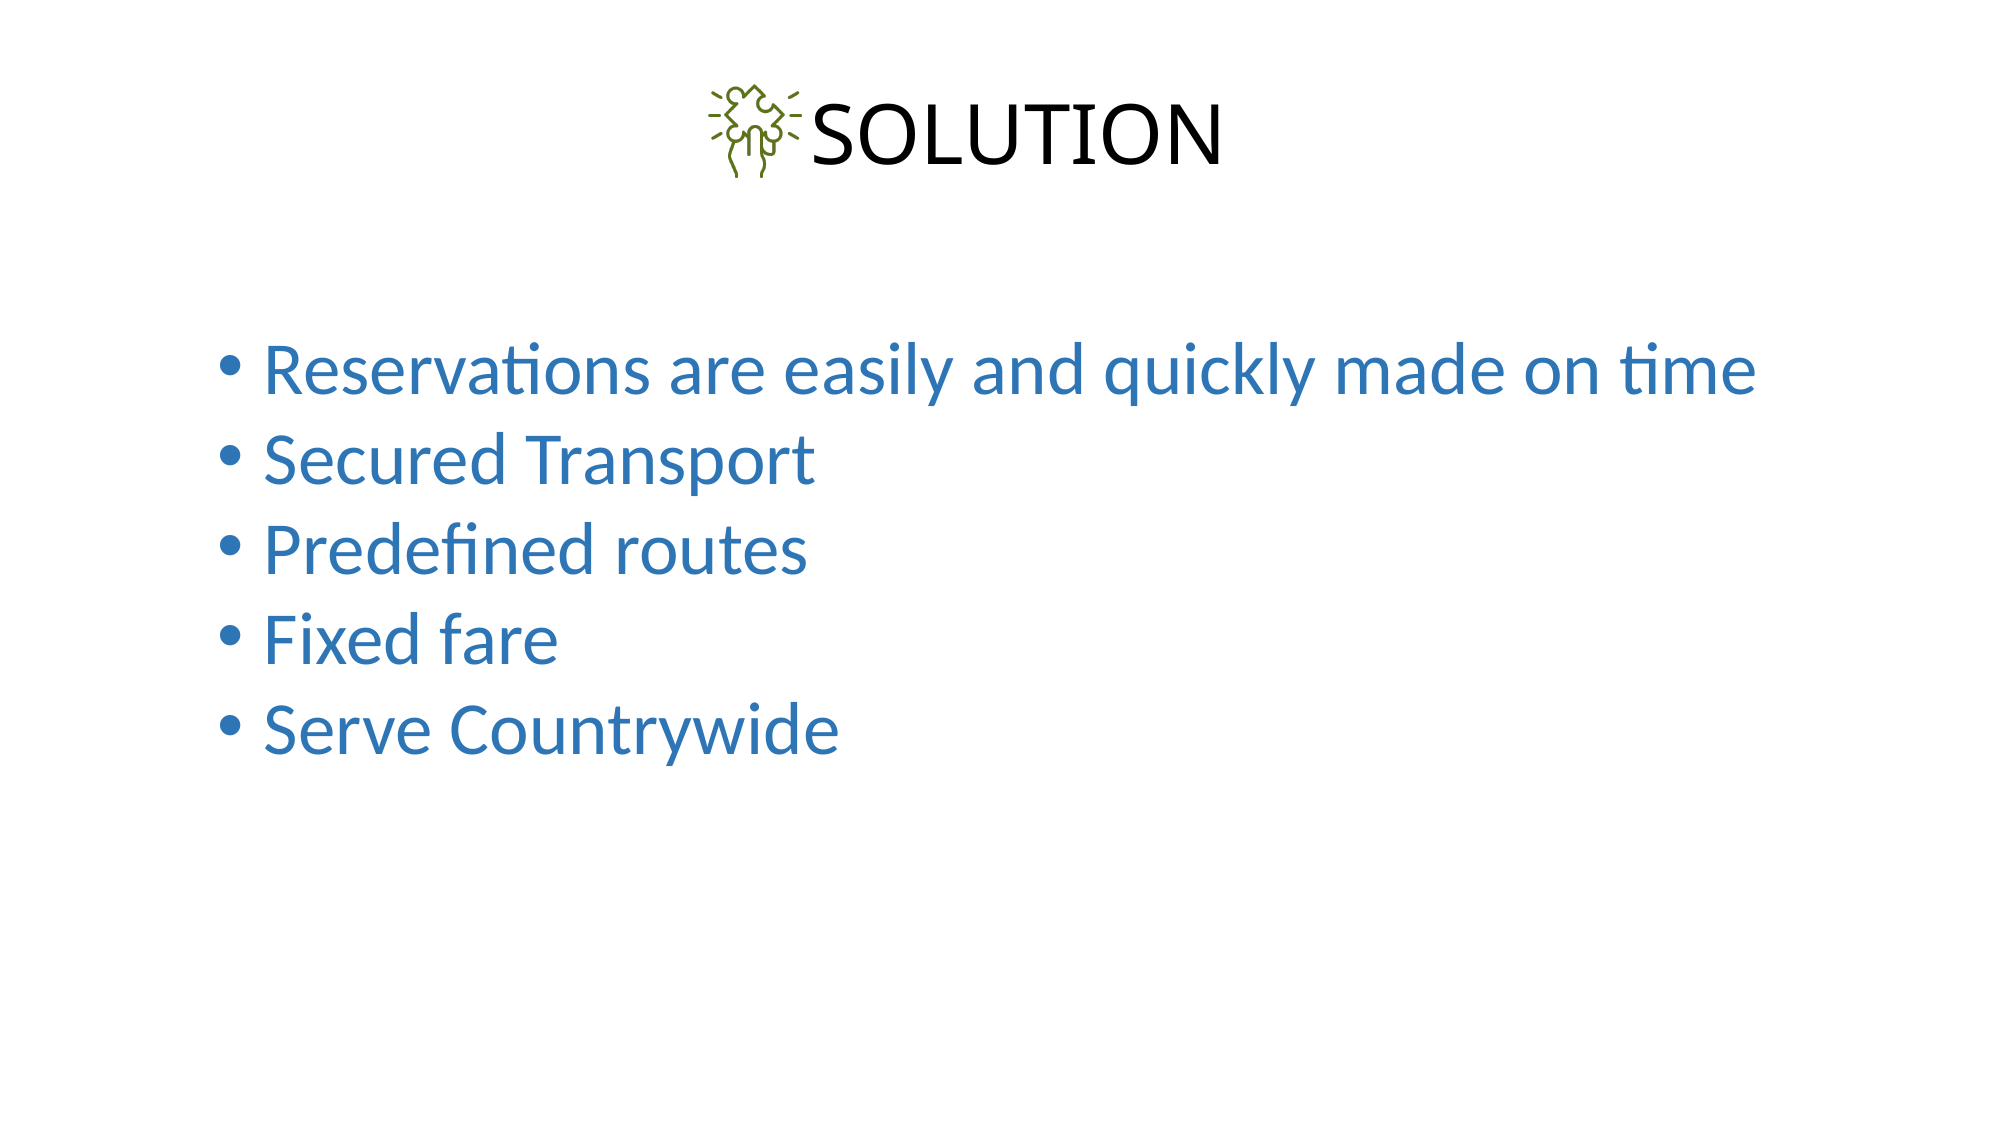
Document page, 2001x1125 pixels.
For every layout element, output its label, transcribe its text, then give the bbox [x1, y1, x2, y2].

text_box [696, 73, 1341, 190]
text_box Reservations are easily and quickly made on time Secured Transport Predefined routes Fixed fare Serve Countrywide [202, 311, 1827, 867]
